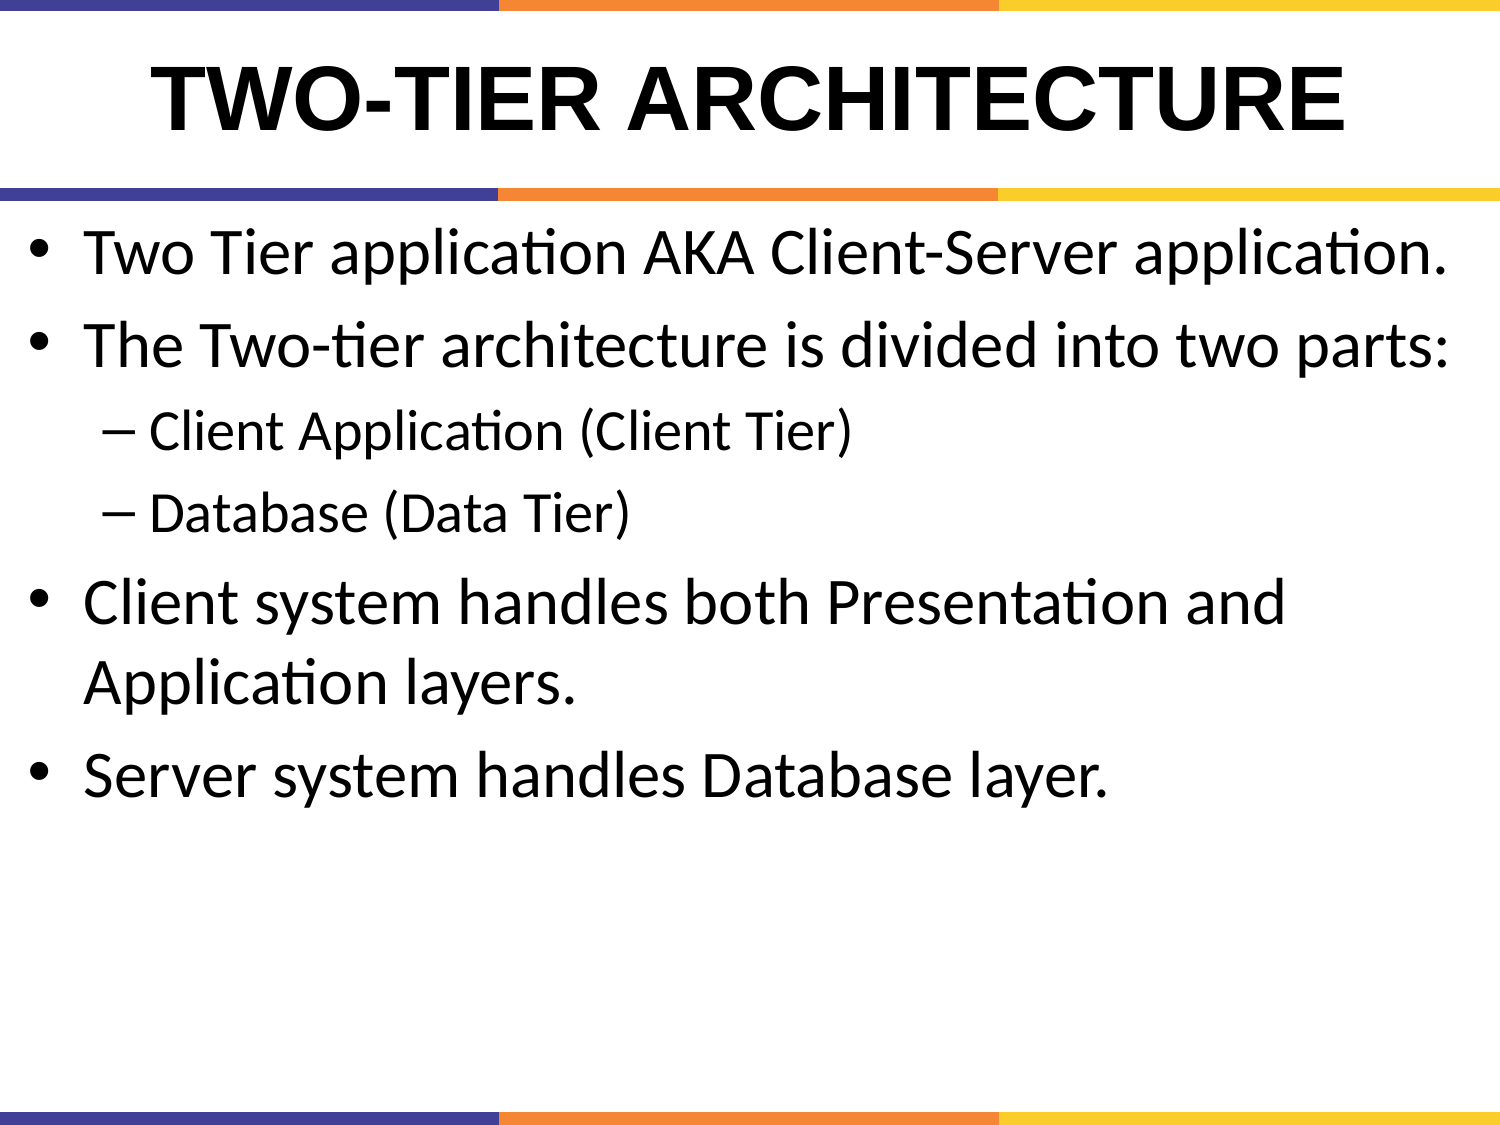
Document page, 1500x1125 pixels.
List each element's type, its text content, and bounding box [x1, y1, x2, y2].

title Two-Tier Architecture [0, 0, 1500, 188]
list Two Tier application AKA Client-Server application. The Two-tier architecture is divided into two parts: Client Application (Client Tier) Database (Data Tier) Client system handles both Presentation and Application layers. Server system handles Database layer. [12, 200, 1488, 1100]
